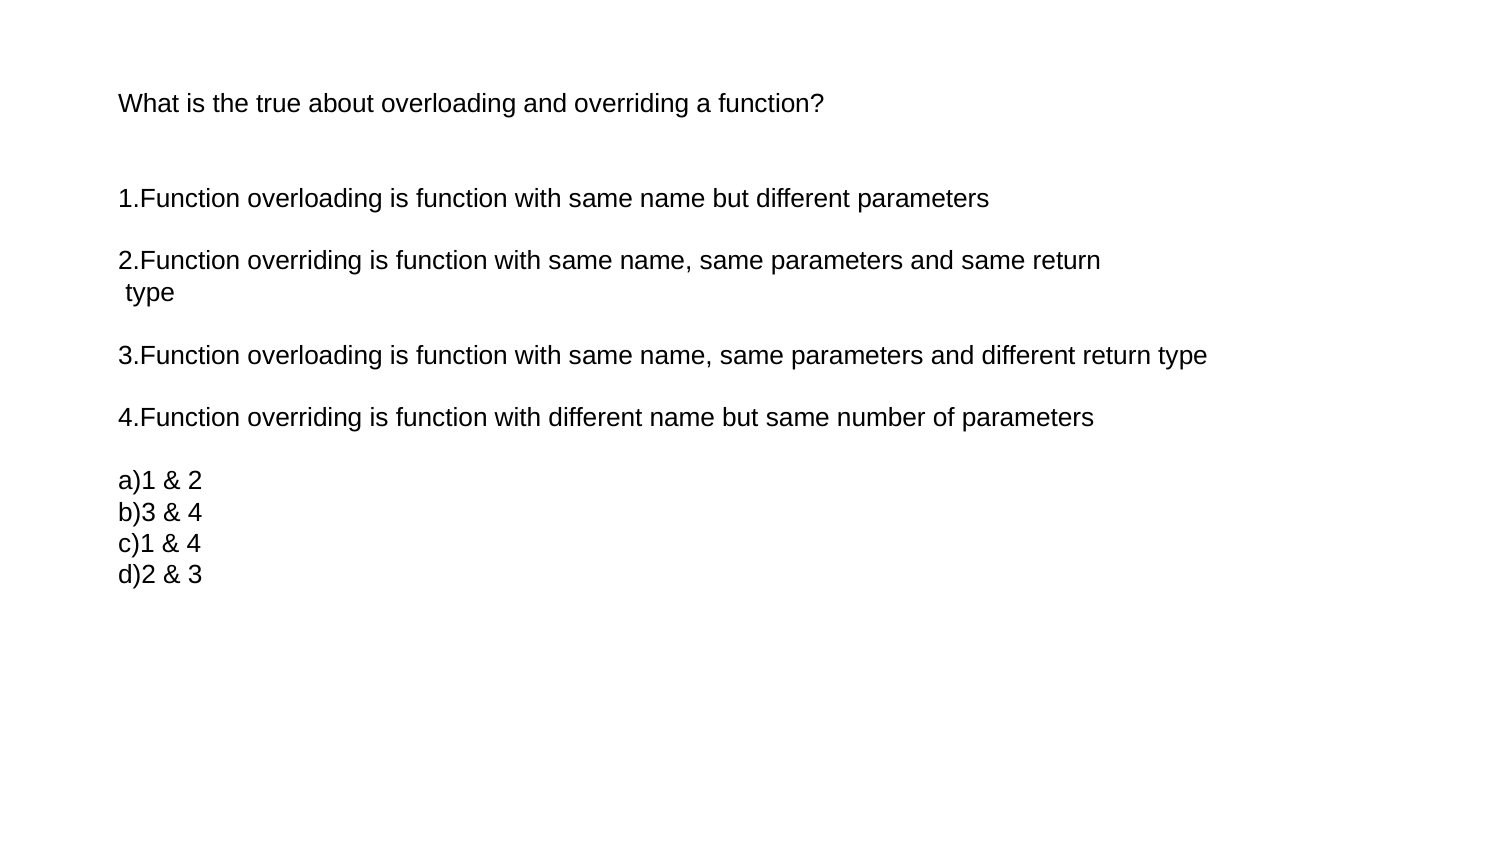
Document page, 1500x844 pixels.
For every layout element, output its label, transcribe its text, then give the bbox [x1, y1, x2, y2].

title What is the true about overloading and overriding a function? 1.Function overloading is function with same name but different parameters 2.Function overriding is function with same name, same parameters and same return type 3.Function overloading is function with same name, same parameters and different return type 4.Function overriding is function with different name but same number of parameters a)1 & 2 b)3 & 4 c)1 & 4 d)2 & 3 [103, 71, 1397, 700]
